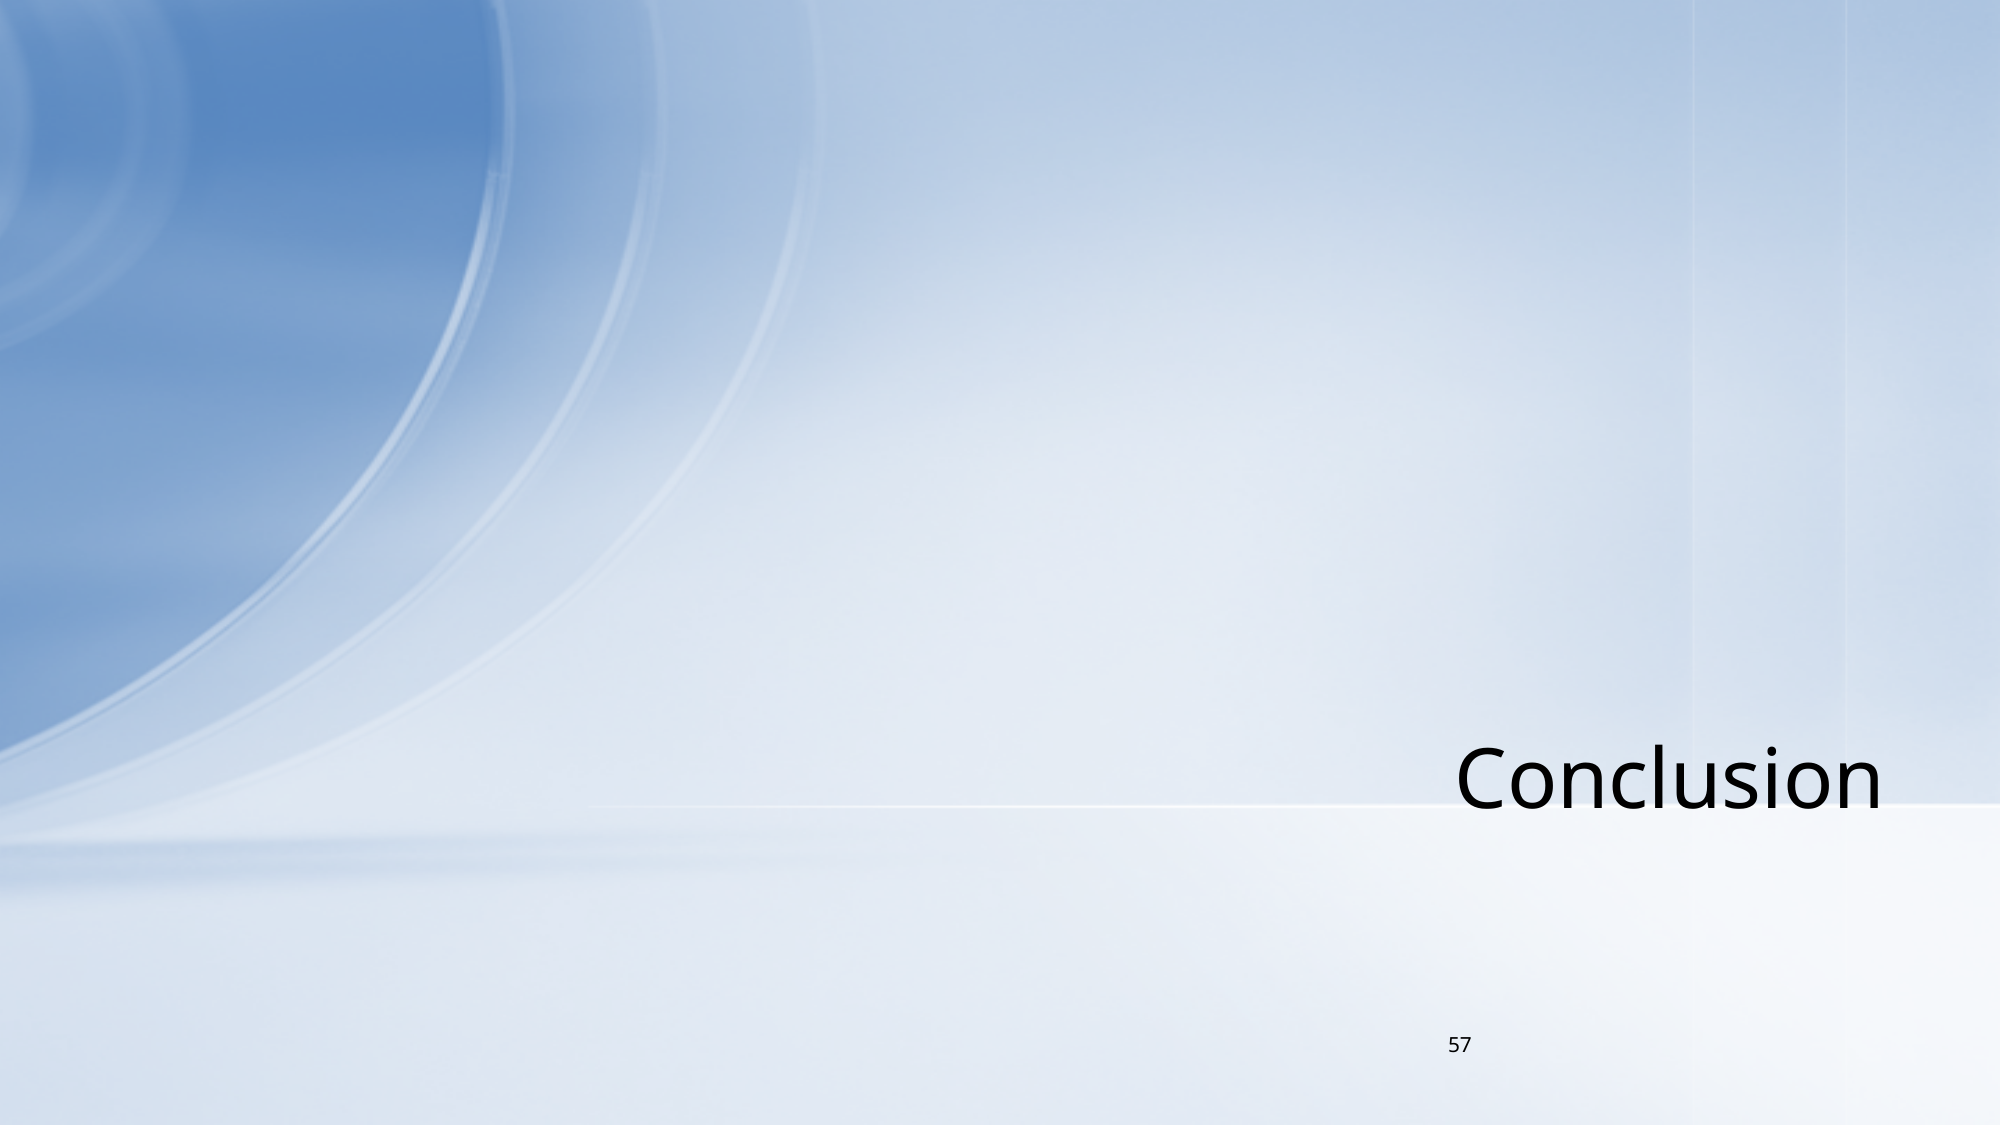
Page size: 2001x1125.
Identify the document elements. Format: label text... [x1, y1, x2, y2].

slide_number 57 [1433, 1024, 1900, 1103]
picture [0, 0, 2000, 1125]
title Conclusion [242, 591, 1900, 833]
